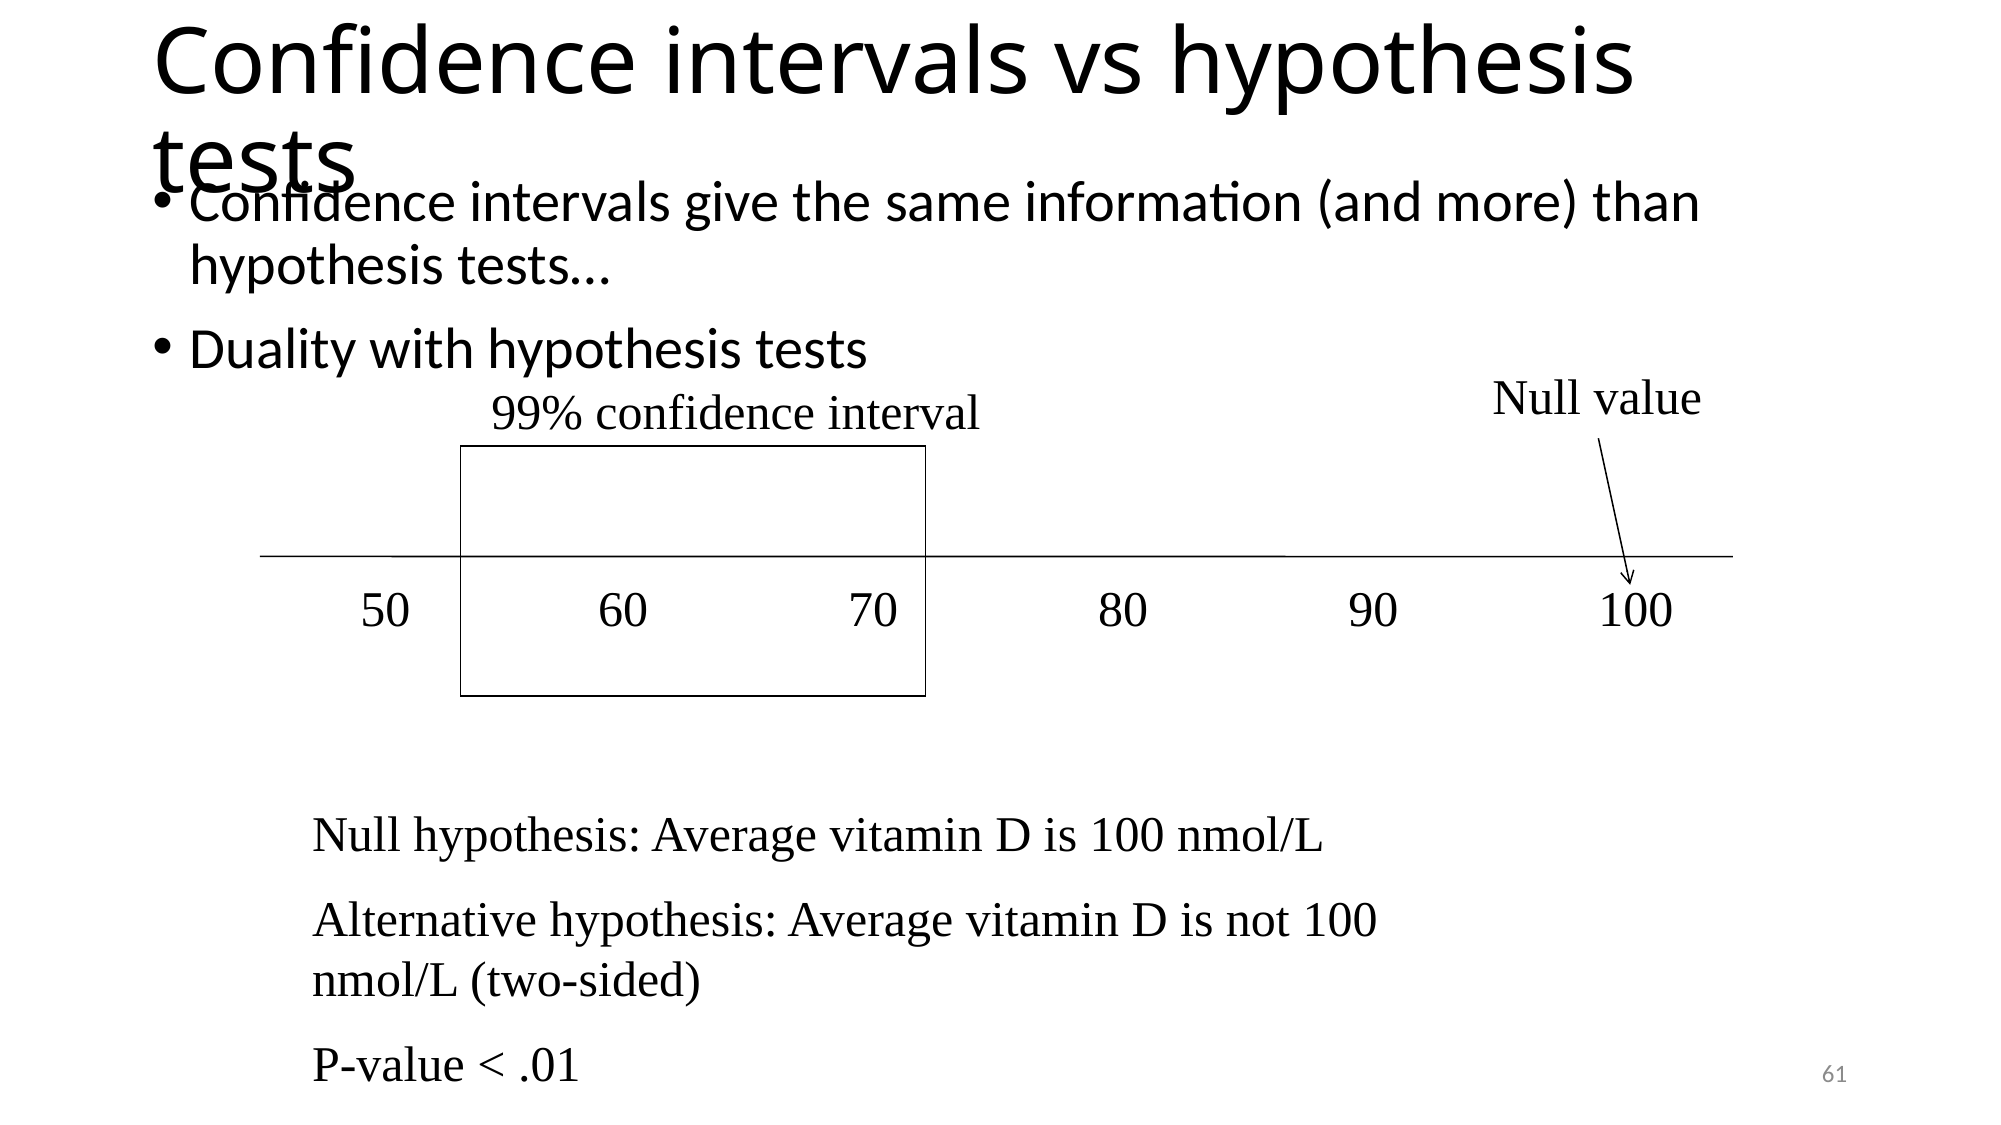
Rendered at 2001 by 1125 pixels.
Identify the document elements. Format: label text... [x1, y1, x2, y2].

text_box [259, 556, 1760, 637]
text_box Null value [1434, 357, 1760, 425]
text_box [361, 372, 1111, 556]
title Confidence intervals vs hypothesis tests [137, 59, 1863, 163]
list Confidence intervals give the same information (and more) than hypothesis tests… Duality with hypothesis tests [137, 163, 1863, 878]
slide_number 61 [1412, 1042, 1863, 1103]
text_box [361, 637, 1111, 697]
text_box Null hypothesis: Average vitamin D is 100 nmol/L Alternative hypothesis: Average vitamin D is not 100 nmol/L (two-sided) P-value < .01 [297, 793, 1485, 1092]
